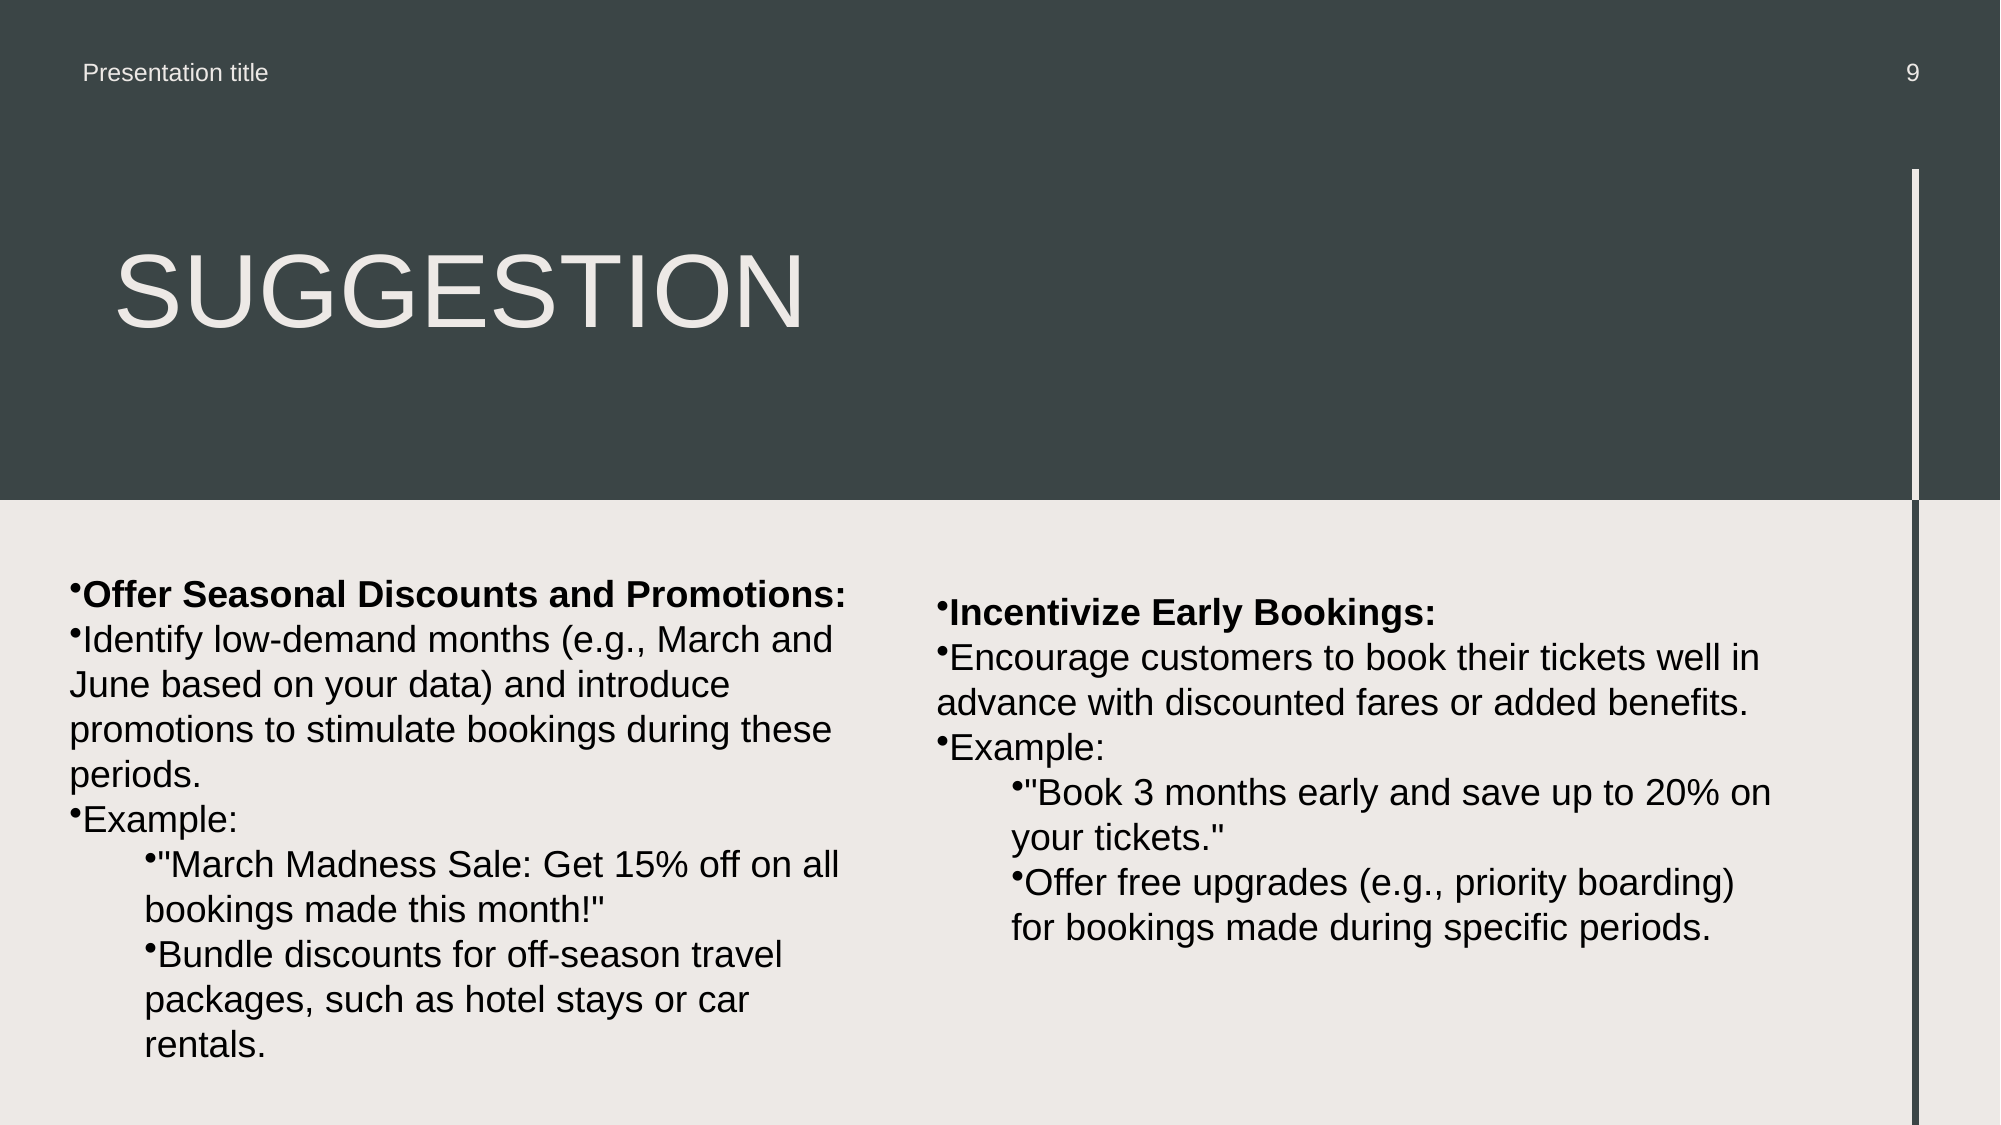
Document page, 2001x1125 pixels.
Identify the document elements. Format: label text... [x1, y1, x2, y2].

list Incentivize Early Bookings: Encourage customers to book their tickets well in advance with discounted fares or added benefits. Example: "Book 3 months early and save up to 20% on your tickets." Offer free upgrades (e.g., priority boarding) for bookings made during specific periods. [921, 464, 1798, 1117]
footer Presentation title [67, 49, 368, 95]
title Suggestion [98, 239, 1824, 335]
text_box Offer Seasonal Discounts and Promotions: Identify low-demand months (e.g., March and June based on your data) and introduce promotions to stimulate bookings during these periods. Example: "March Madness Sale: Get 15% off on all bookings made this month!" Bundle discounts for off-season travel packages, such as hotel stays or car rentals. [54, 562, 864, 1073]
slide_number 9 [1660, 49, 1935, 95]
